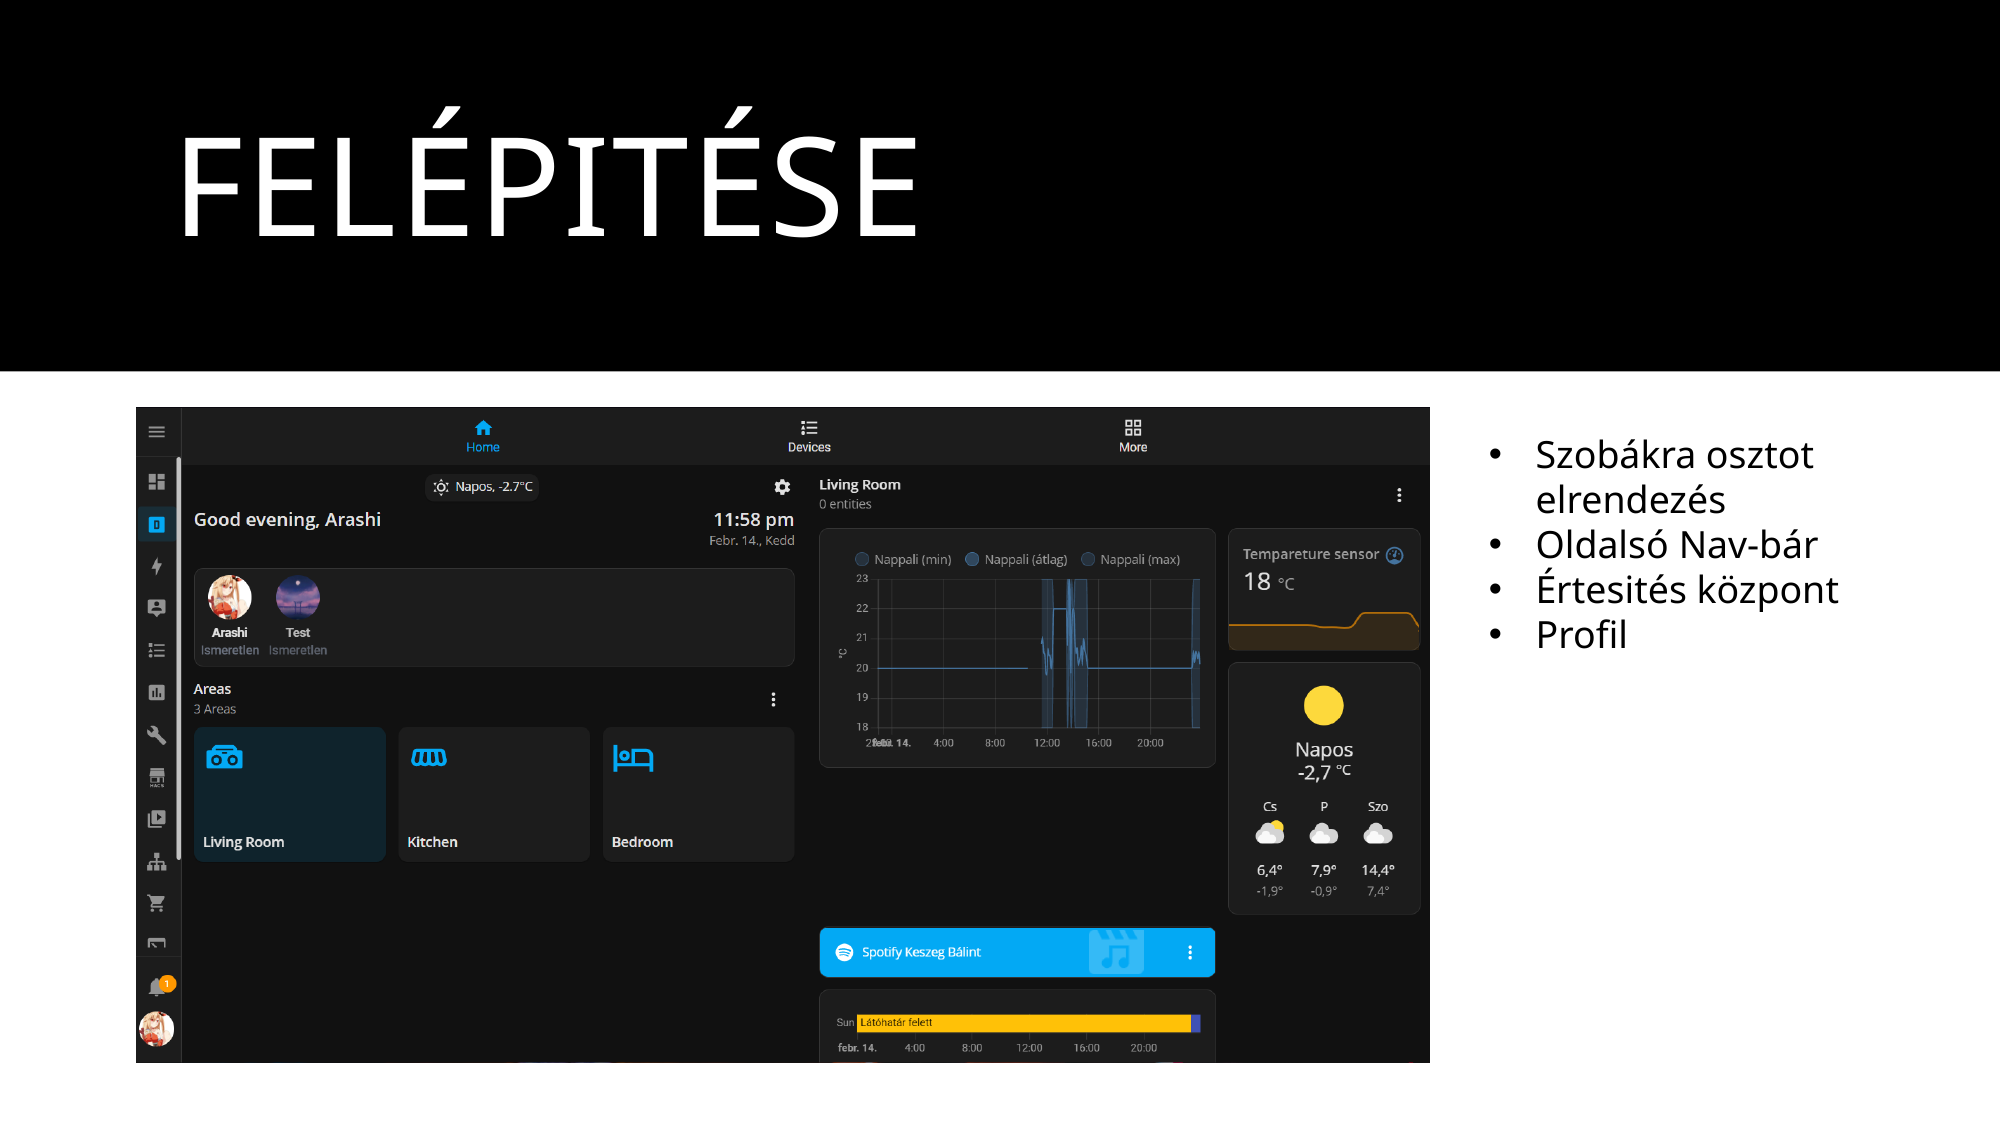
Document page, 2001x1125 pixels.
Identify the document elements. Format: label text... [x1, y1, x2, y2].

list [136, 407, 1430, 1063]
title Felépitése [157, 52, 1842, 332]
text_box Szobákra osztot elrendezés Oldalsó Nav-bár Értesités központ Profil [1473, 423, 1970, 664]
